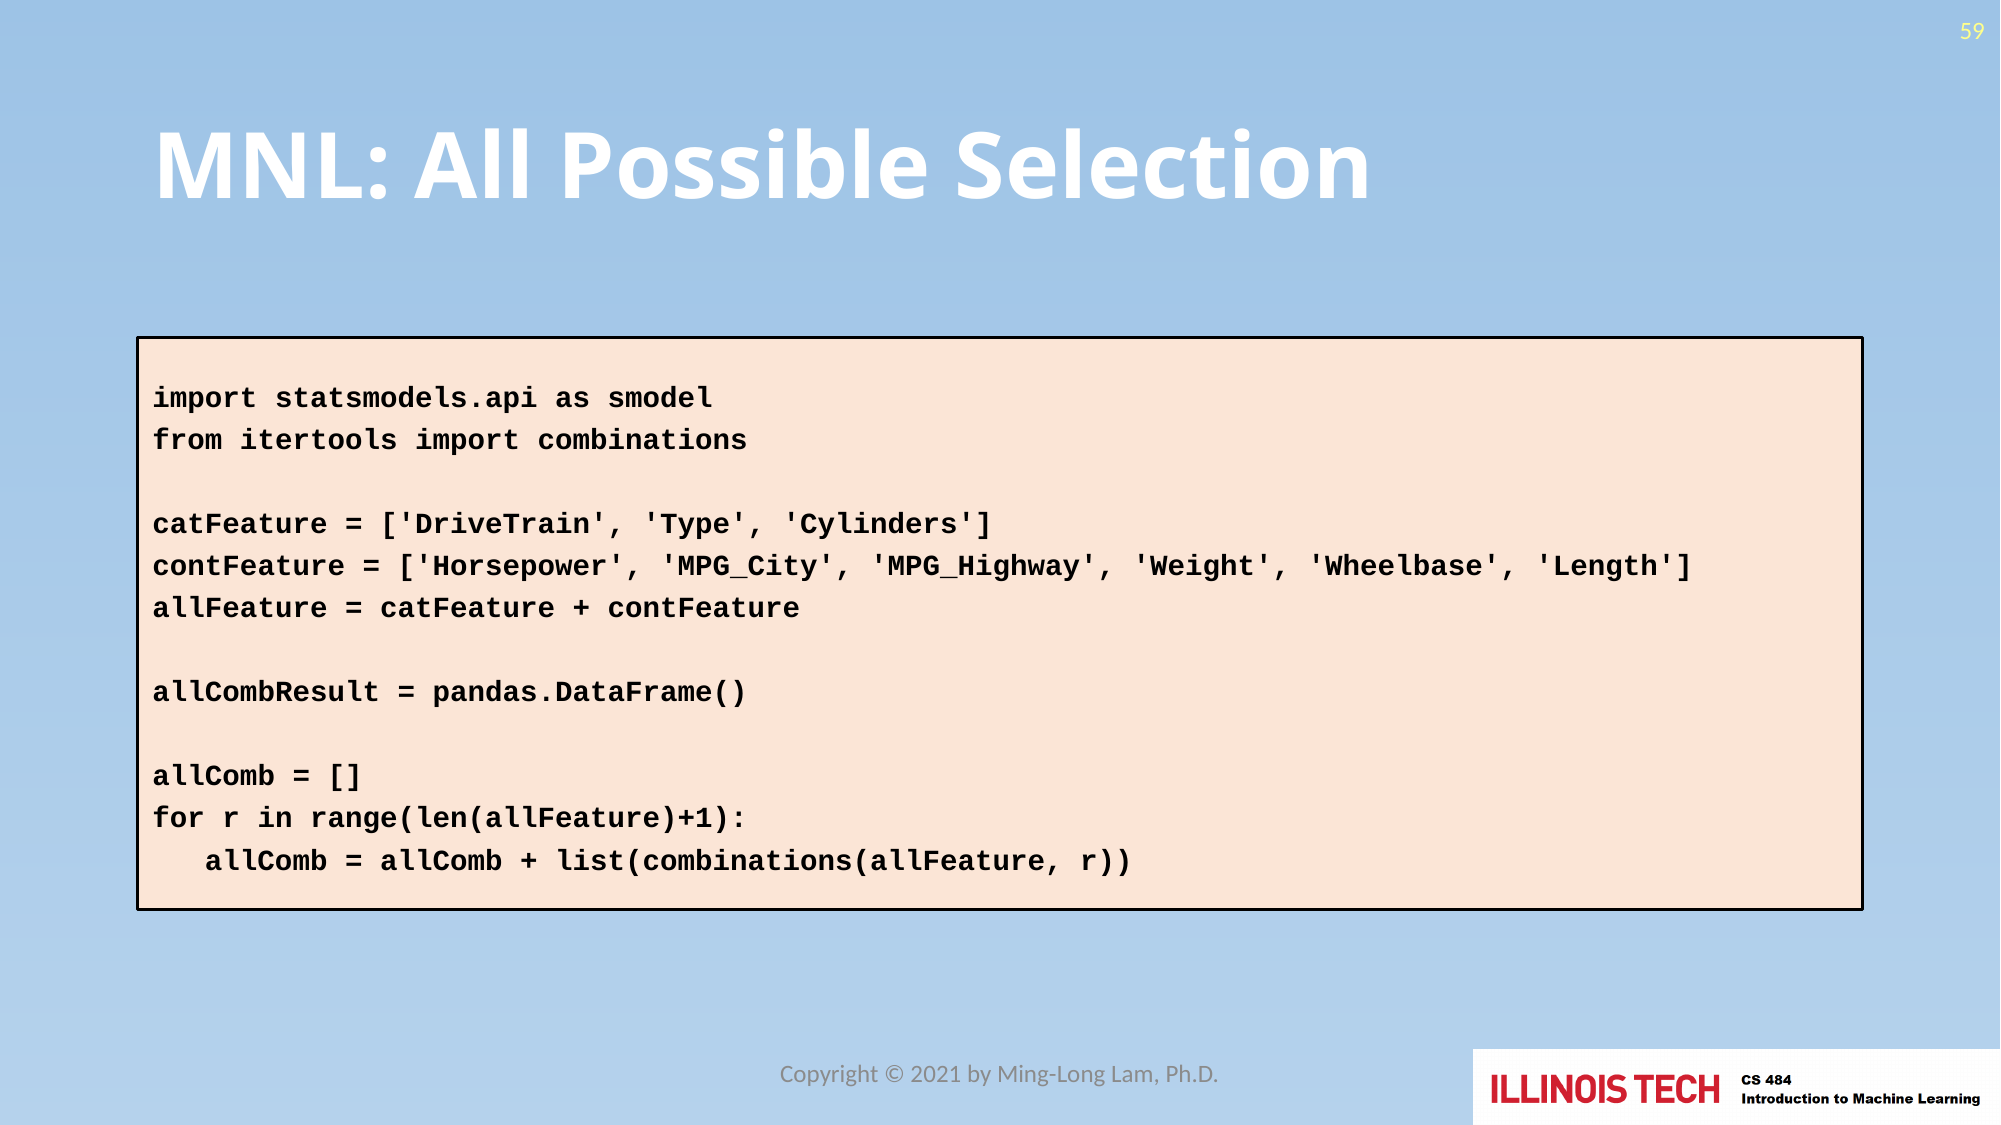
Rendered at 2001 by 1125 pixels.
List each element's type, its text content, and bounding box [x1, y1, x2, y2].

title MNL: All Possible Selection [137, 59, 1863, 278]
slide_number 59 [1550, 0, 2000, 60]
picture [1473, 1049, 2000, 1125]
footer Copyright © 2021 by Ming-Long Lam, Ph.D. [662, 1042, 1338, 1103]
list import statsmodels.api as smodel from itertools import combinations catFeature = ['DriveTrain', 'Type', 'Cylinders'] contFeature = ['Horsepower', 'MPG_City', 'MPG_Highway', 'Weight', 'Wheelbase', 'Length'] allFeature = catFeature + contFeature allCombResult = pandas.DataFrame() allComb = [] for r in range(len(allFeature)+1): allComb = allComb + list(combinations(allFeature, r)) [137, 337, 1863, 910]
